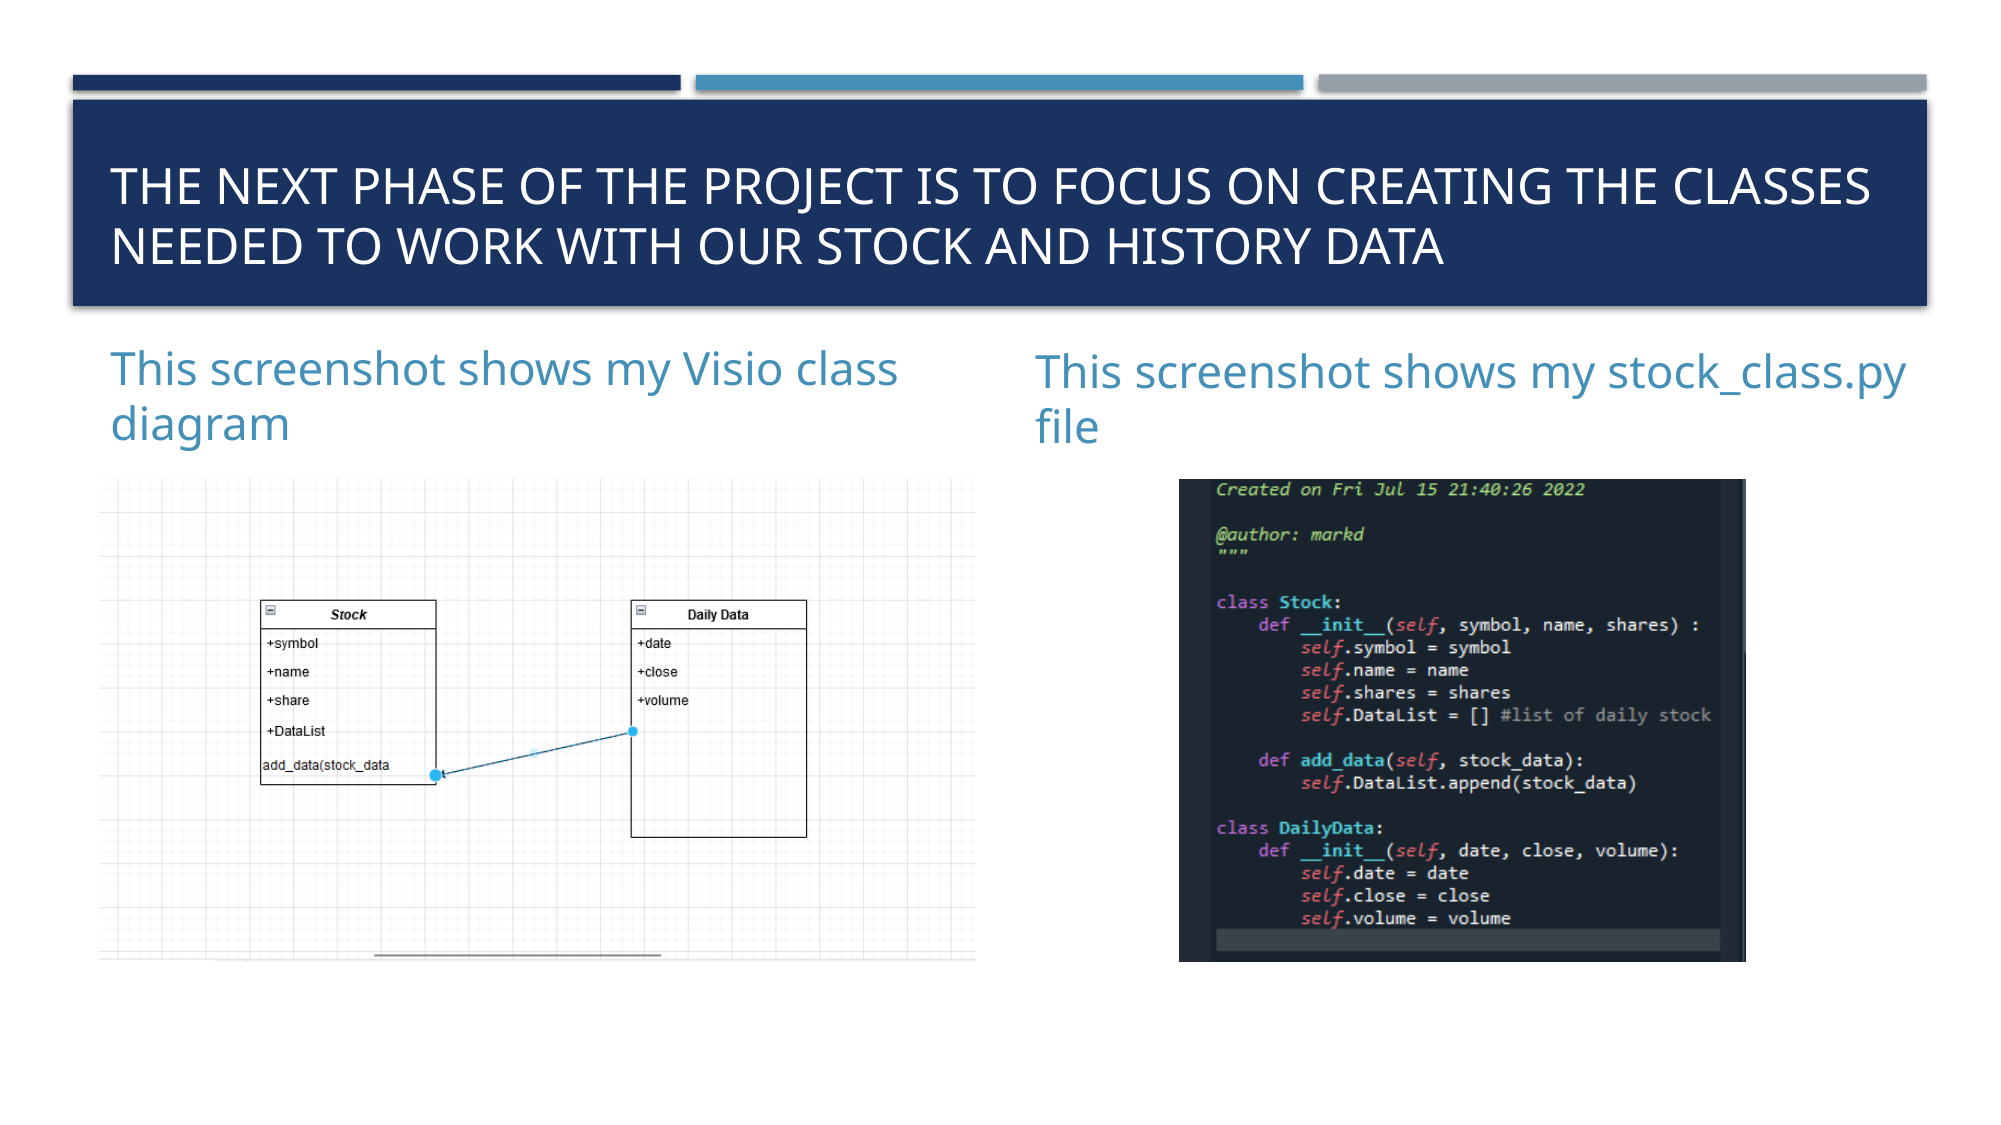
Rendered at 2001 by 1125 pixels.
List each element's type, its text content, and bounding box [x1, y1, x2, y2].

title THE NEXT PHASE OF THE PROJECT IS TO FOCUS ON CREATING THE CLASSES NEEDED TO WORK WITH OUR STOCK AND HISTORY DATA [95, 119, 1905, 282]
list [1179, 479, 1746, 962]
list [99, 479, 976, 962]
list This screenshot shows my stock_class.py file [1019, 369, 1966, 460]
list This screenshot shows my Visio class diagram [95, 369, 980, 458]
